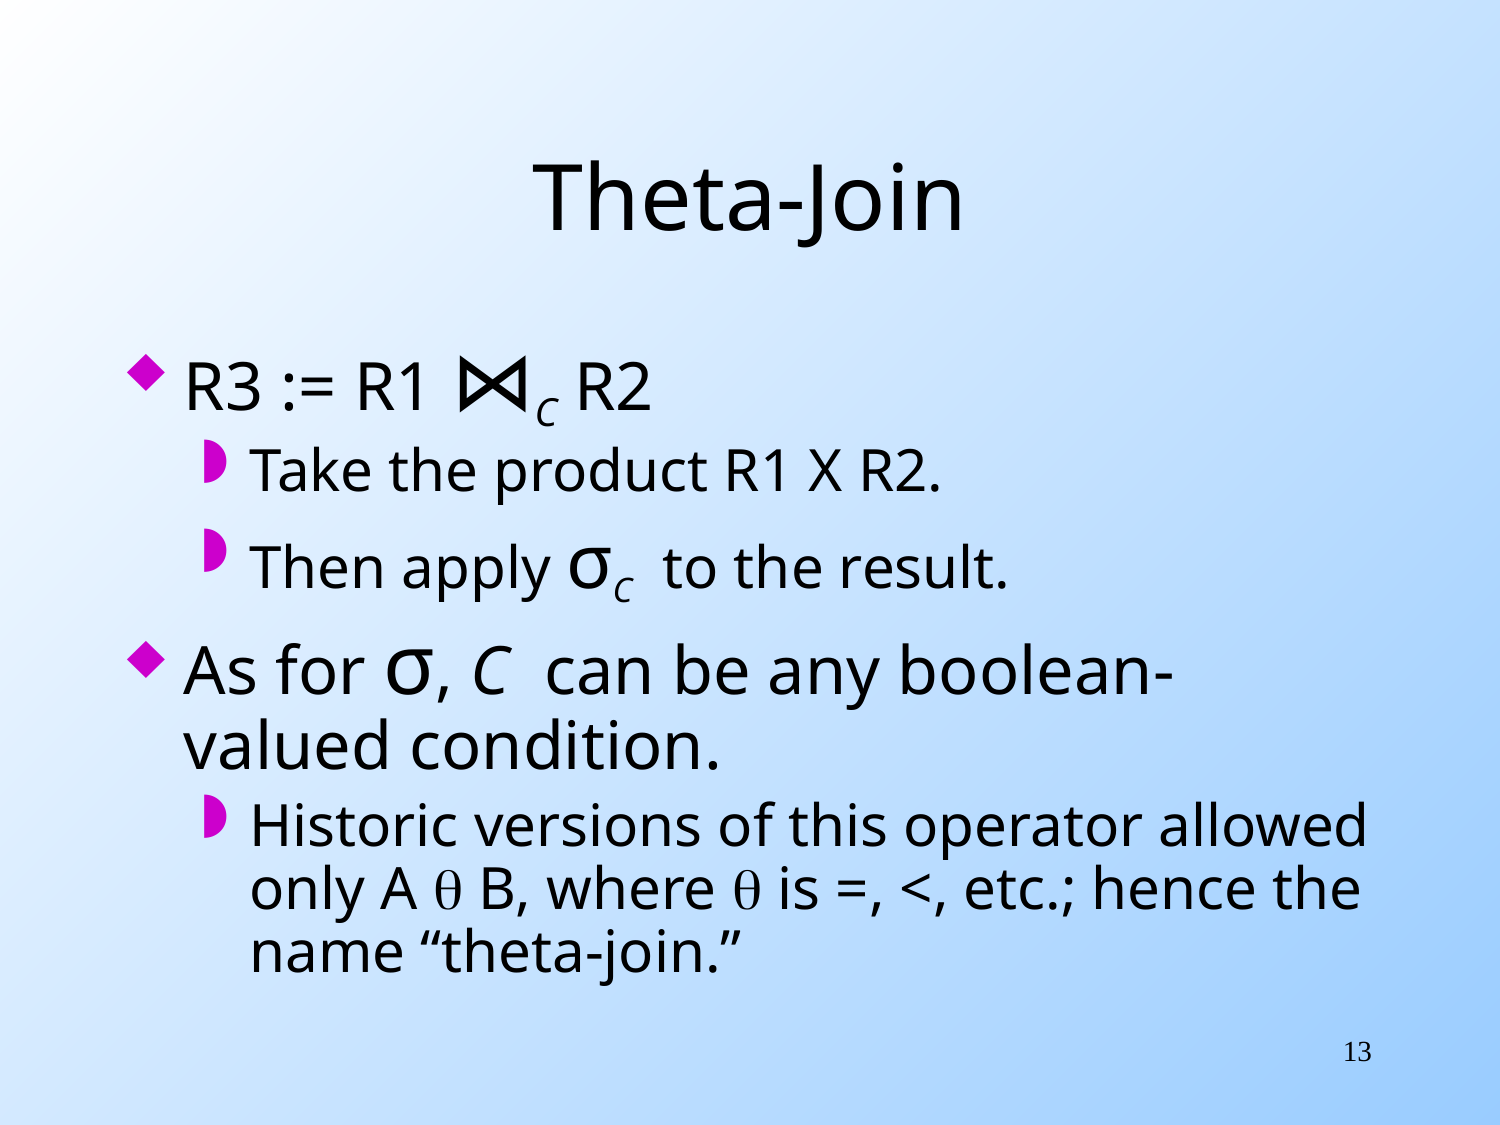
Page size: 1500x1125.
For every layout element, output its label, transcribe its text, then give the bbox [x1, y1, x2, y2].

title Theta-Join [112, 99, 1388, 288]
list R3 := R1 ⋈C R2 Take the product R1 Χ R2. Then apply σC to the result. As for σ, C can be any boolean-valued condition. Historic versions of this operator allowed only A  B, where  is =, <, etc.; hence the name “theta-join.” [112, 324, 1388, 1001]
slide_number 13 [1074, 1024, 1388, 1101]
